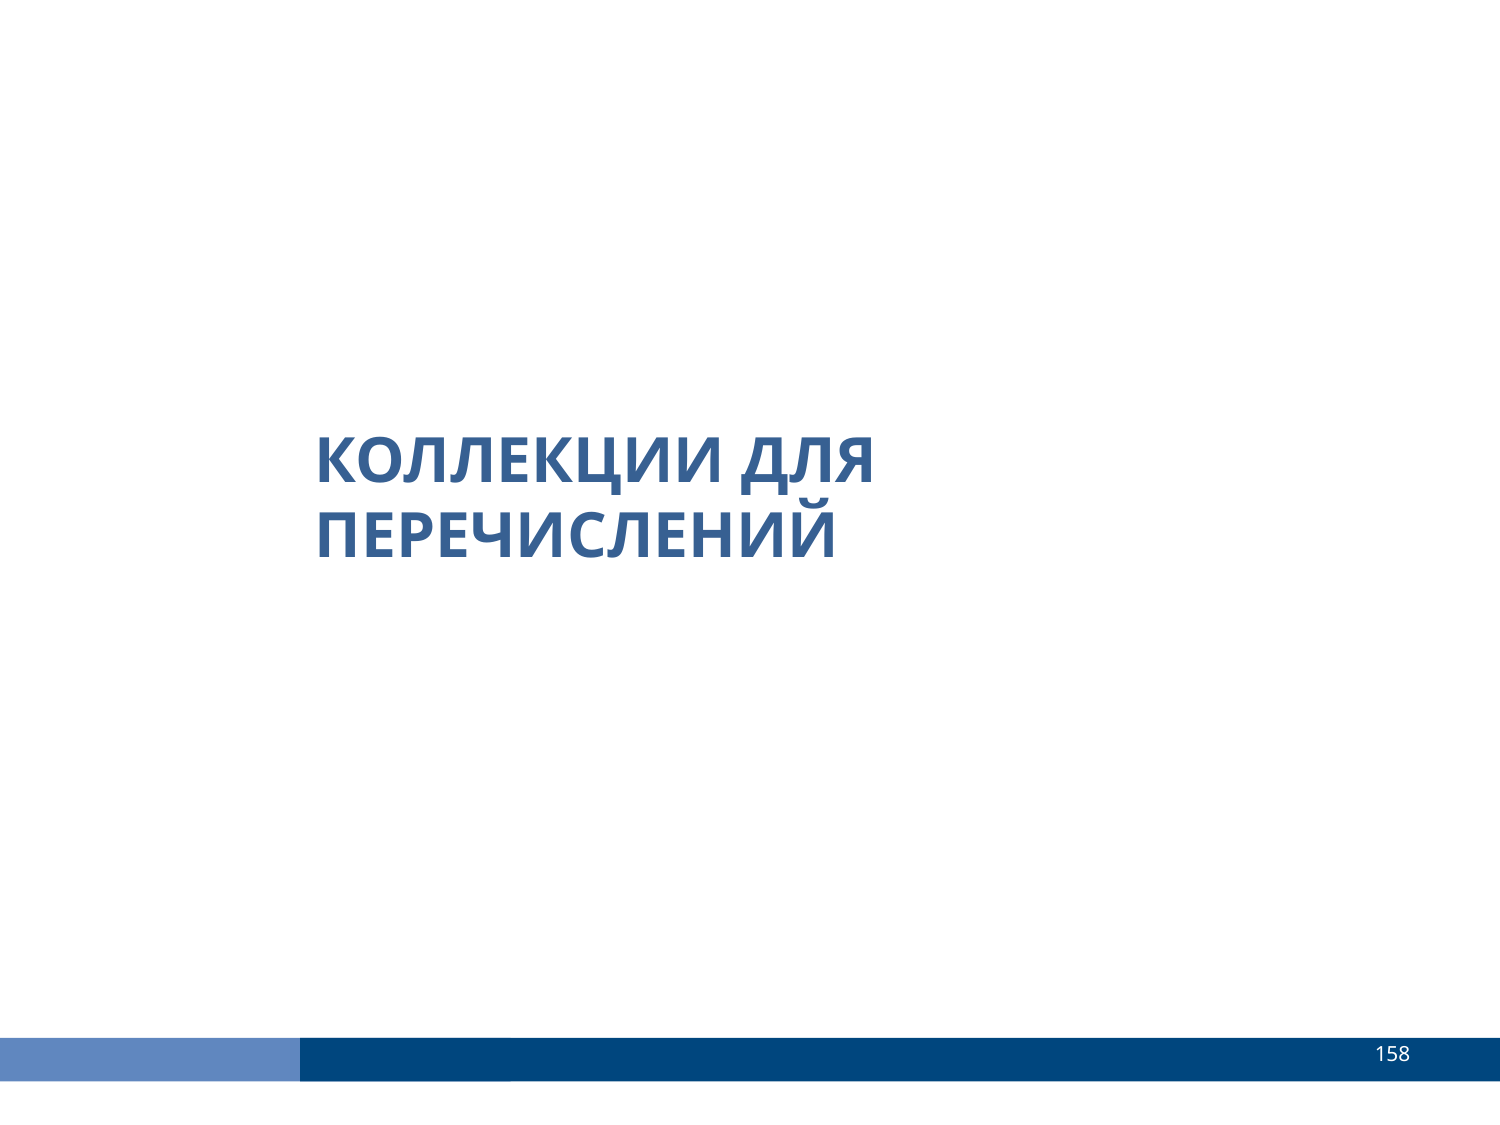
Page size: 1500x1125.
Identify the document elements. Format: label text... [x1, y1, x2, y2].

text_box <number> [1262, 1025, 1425, 1085]
text_box Коллекции для перечислений [300, 412, 1350, 649]
